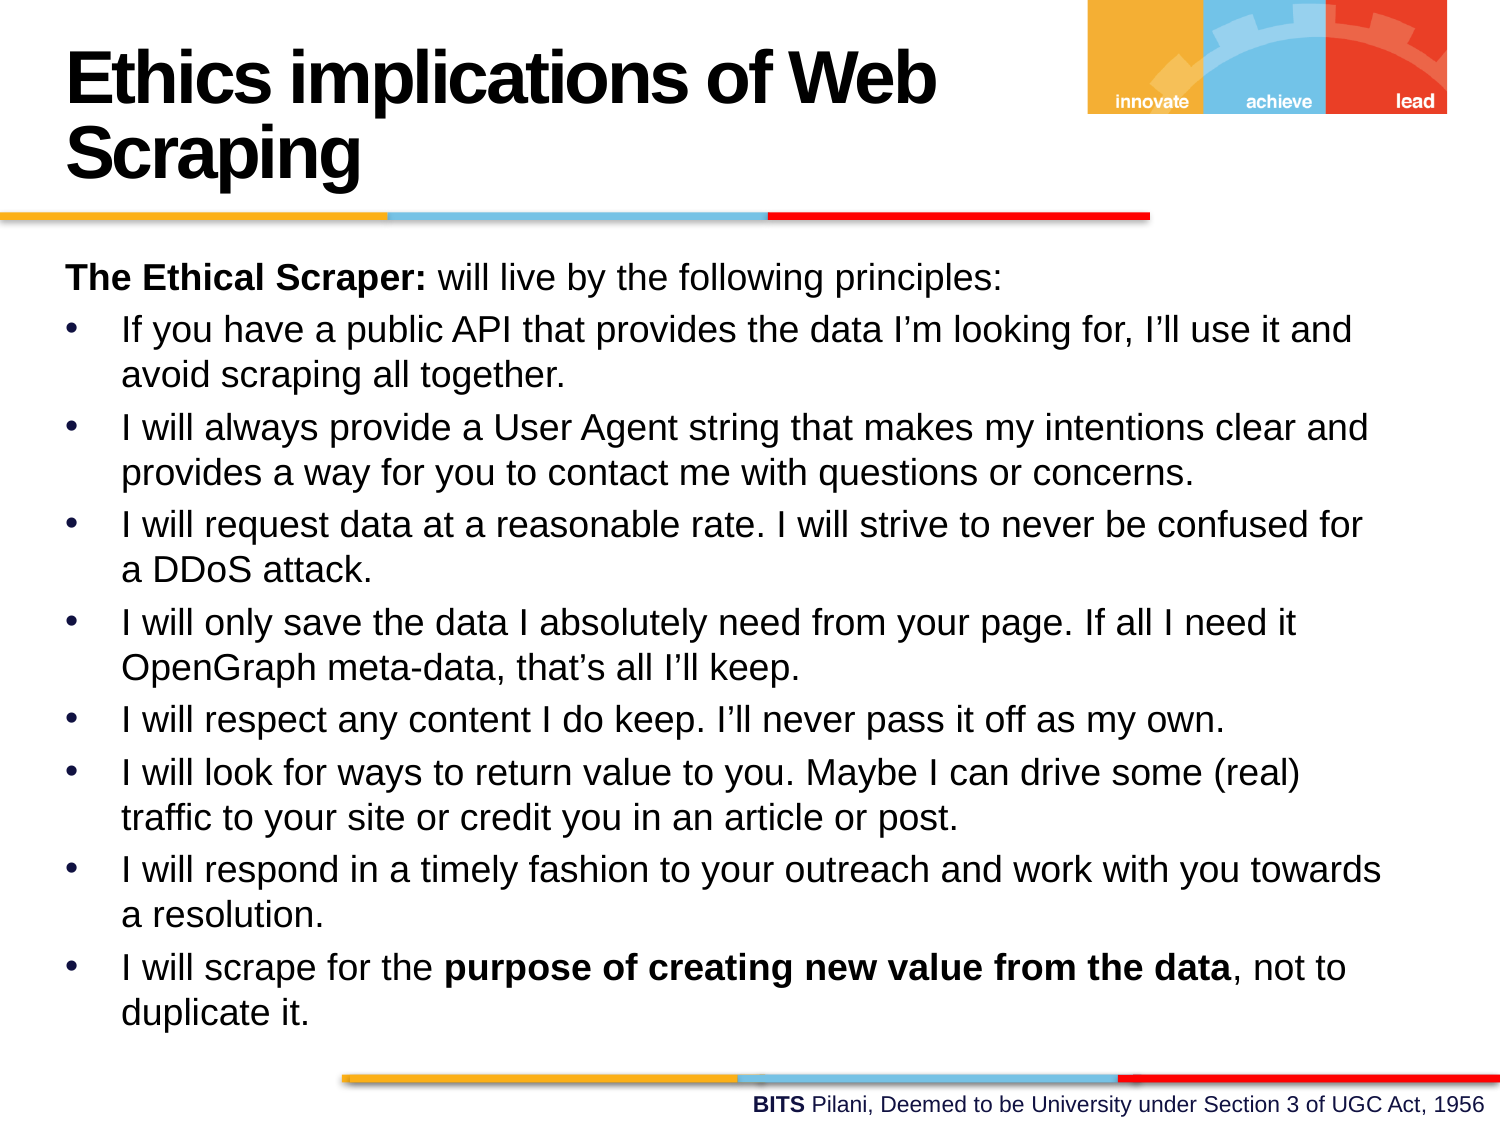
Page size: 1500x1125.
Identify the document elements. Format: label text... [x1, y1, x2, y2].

list The Ethical Scraper: will live by the following principles: If you have a public API that provides the data I’m looking for, I’ll use it and avoid scraping all together. I will always provide a User Agent string that makes my intentions clear and provides a way for you to contact me with questions or concerns. I will request data at a reasonable rate. I will strive to never be confused for a DDoS attack. I will only save the data I absolutely need from your page. If all I need it OpenGraph meta-data, that’s all I’ll keep. I will respect any content I do keep. I’ll never pass it off as my own. I will look for ways to return value to you. Maybe I can drive some (real) traffic to your site or credit you in an article or post. I will respond in a timely fashion to your outreach and work with you towards a resolution. I will scrape for the purpose of creating new value from the data, not to duplicate it. [50, 245, 1400, 1050]
picture [1087, 0, 1448, 114]
list Ethics implications of Web Scraping [50, 24, 1088, 213]
